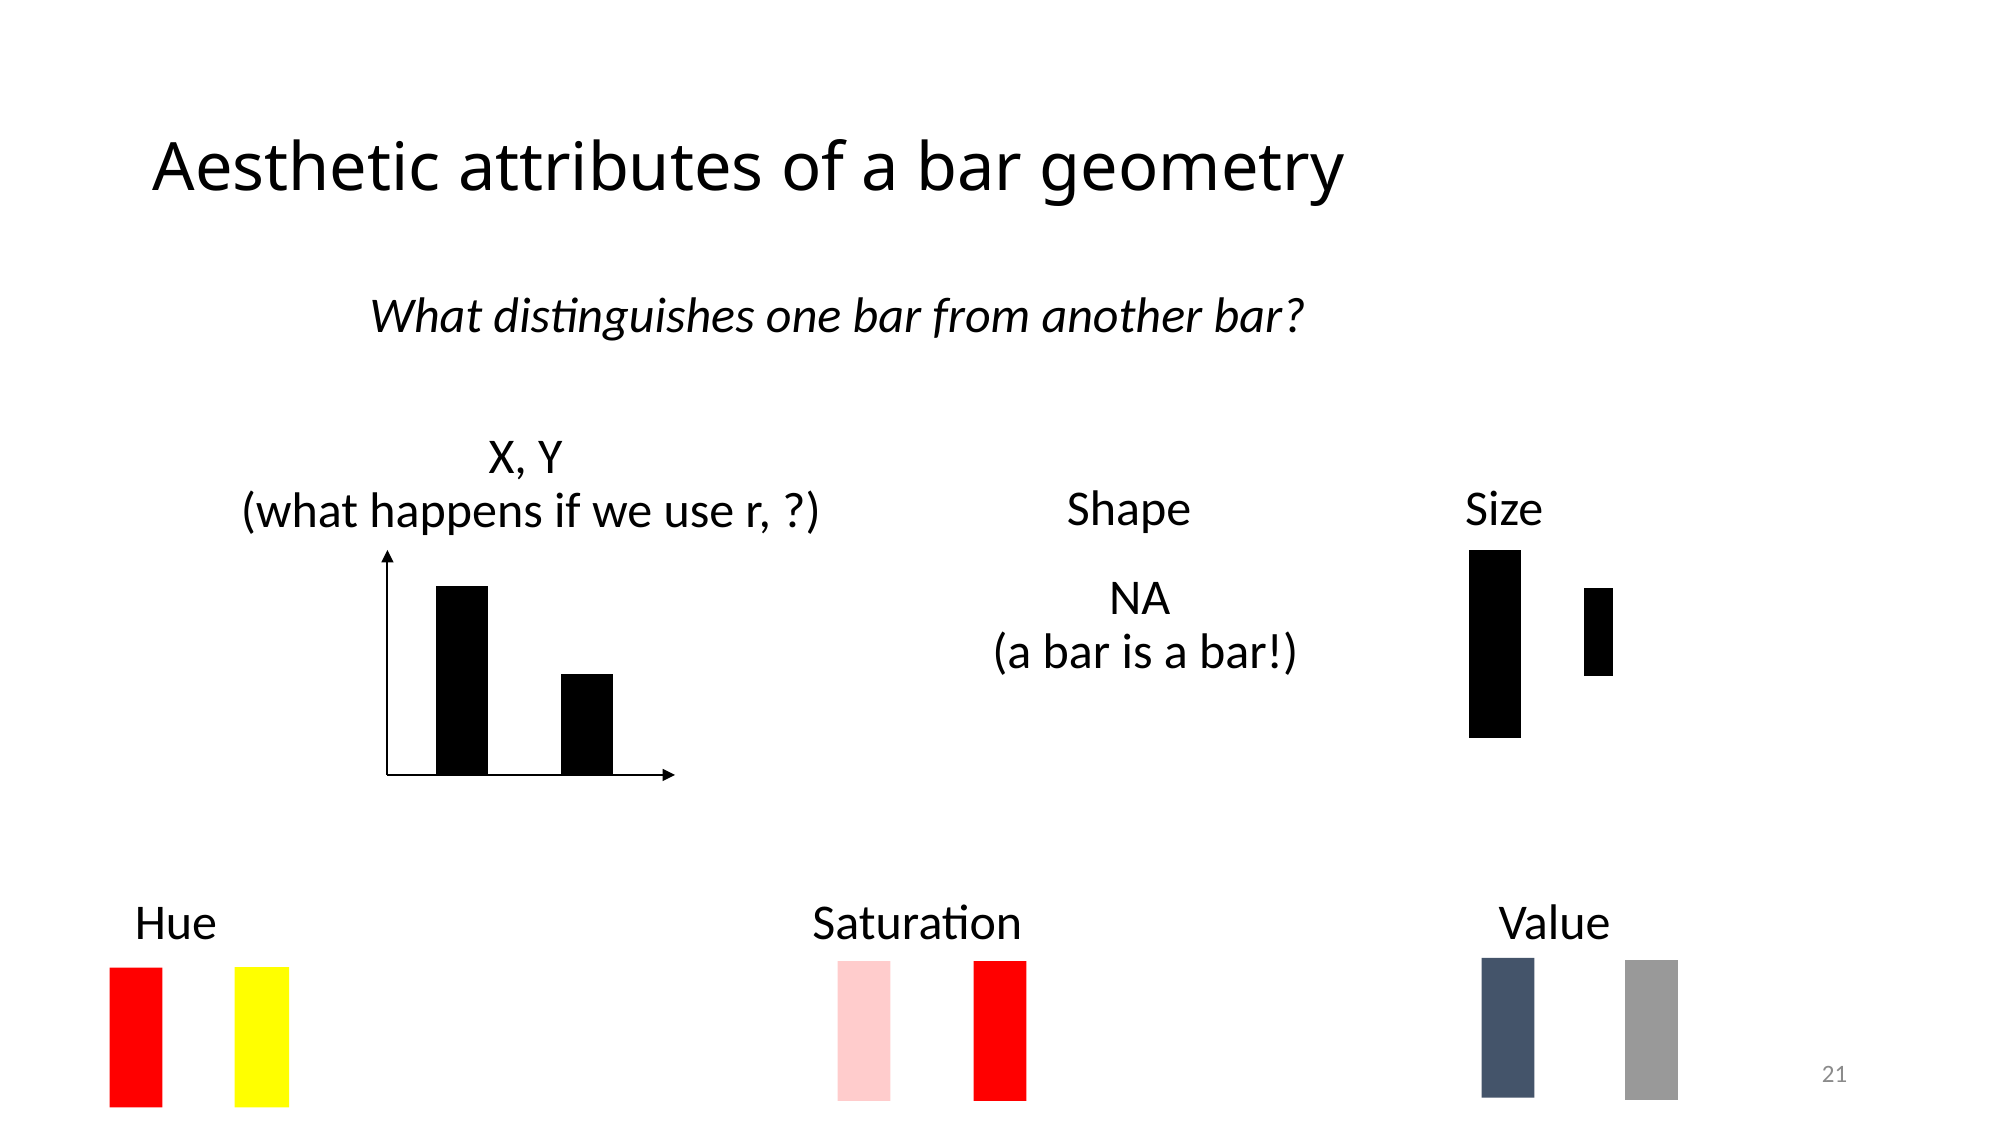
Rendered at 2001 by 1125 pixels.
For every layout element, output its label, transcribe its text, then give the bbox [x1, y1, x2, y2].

text_box [109, 967, 163, 1108]
text_box Shape [1052, 474, 1207, 544]
list [137, 299, 1863, 1014]
text_box What distinguishes one bar from another bar? [354, 281, 1322, 351]
text_box Saturation [797, 888, 1038, 958]
slide_number 21 [1412, 1042, 1863, 1103]
text_box [436, 586, 488, 774]
text_box [836, 960, 891, 1102]
text_box [1469, 550, 1521, 738]
text_box [1481, 957, 1535, 1042]
text_box Value [1483, 888, 1626, 958]
text_box Size [1450, 474, 1559, 544]
text_box [234, 966, 290, 1108]
text_box Hue [120, 888, 233, 958]
text_box [1624, 959, 1679, 1042]
text_box [561, 674, 613, 774]
text_box [973, 960, 1027, 1102]
text_box NA (a bar is a bar!) [935, 563, 1356, 687]
title Aesthetic attributes of a bar geometry [137, 59, 1863, 278]
text_box [1584, 588, 1613, 676]
